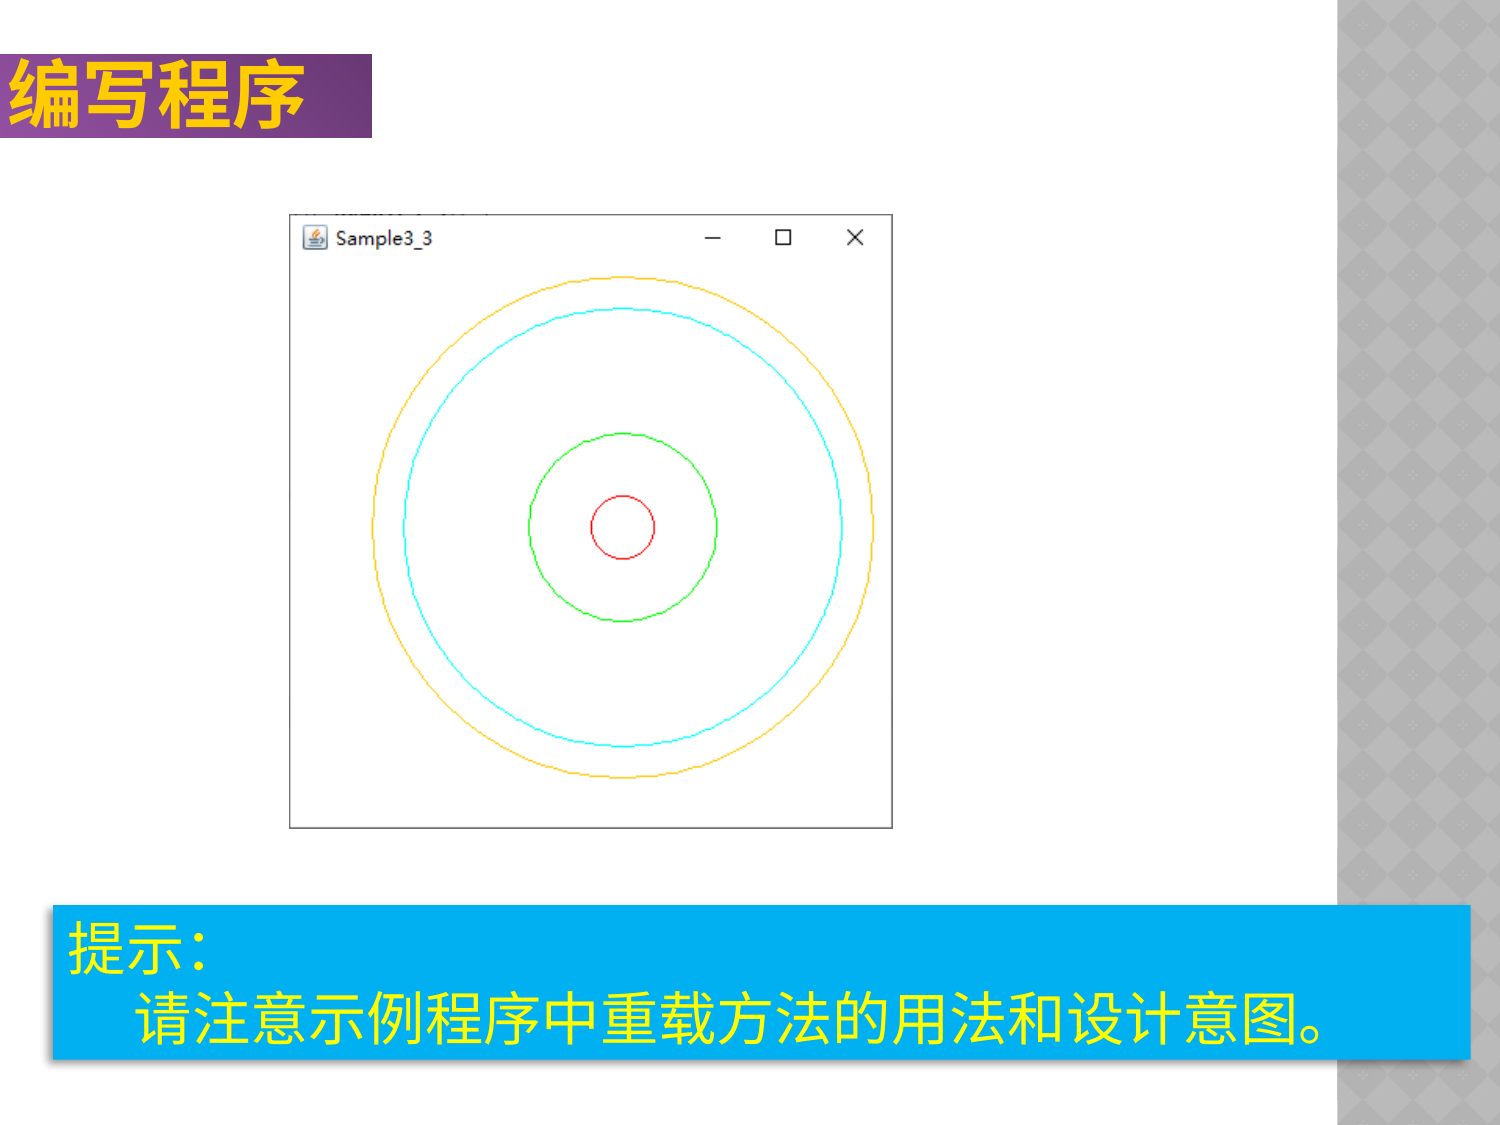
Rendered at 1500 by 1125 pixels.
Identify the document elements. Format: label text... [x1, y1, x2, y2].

text_box 编写程序 [0, 54, 372, 138]
text_box 提示： 请注意示例程序中重载方法的用法和设计意图。 [53, 905, 1471, 1060]
picture [288, 213, 893, 829]
